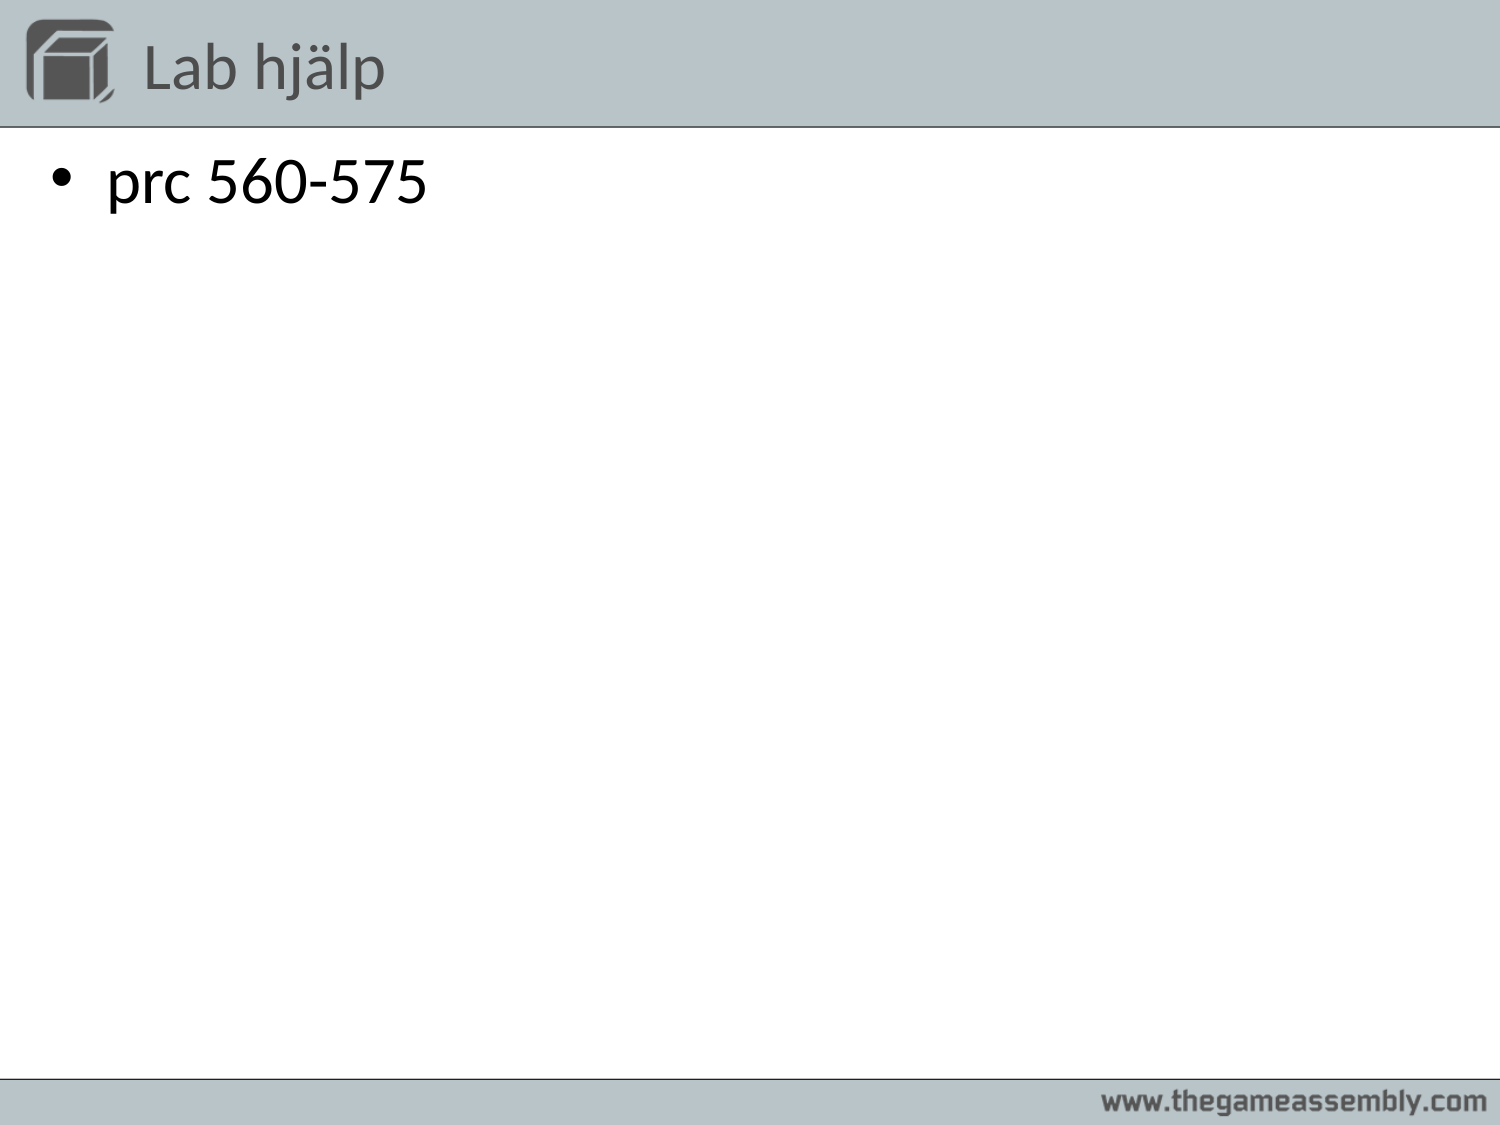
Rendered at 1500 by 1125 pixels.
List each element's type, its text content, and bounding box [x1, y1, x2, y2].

title Lab hjälp [128, 0, 1500, 126]
list prc 560-575 [35, 128, 1465, 1079]
picture [0, 0, 1500, 1125]
